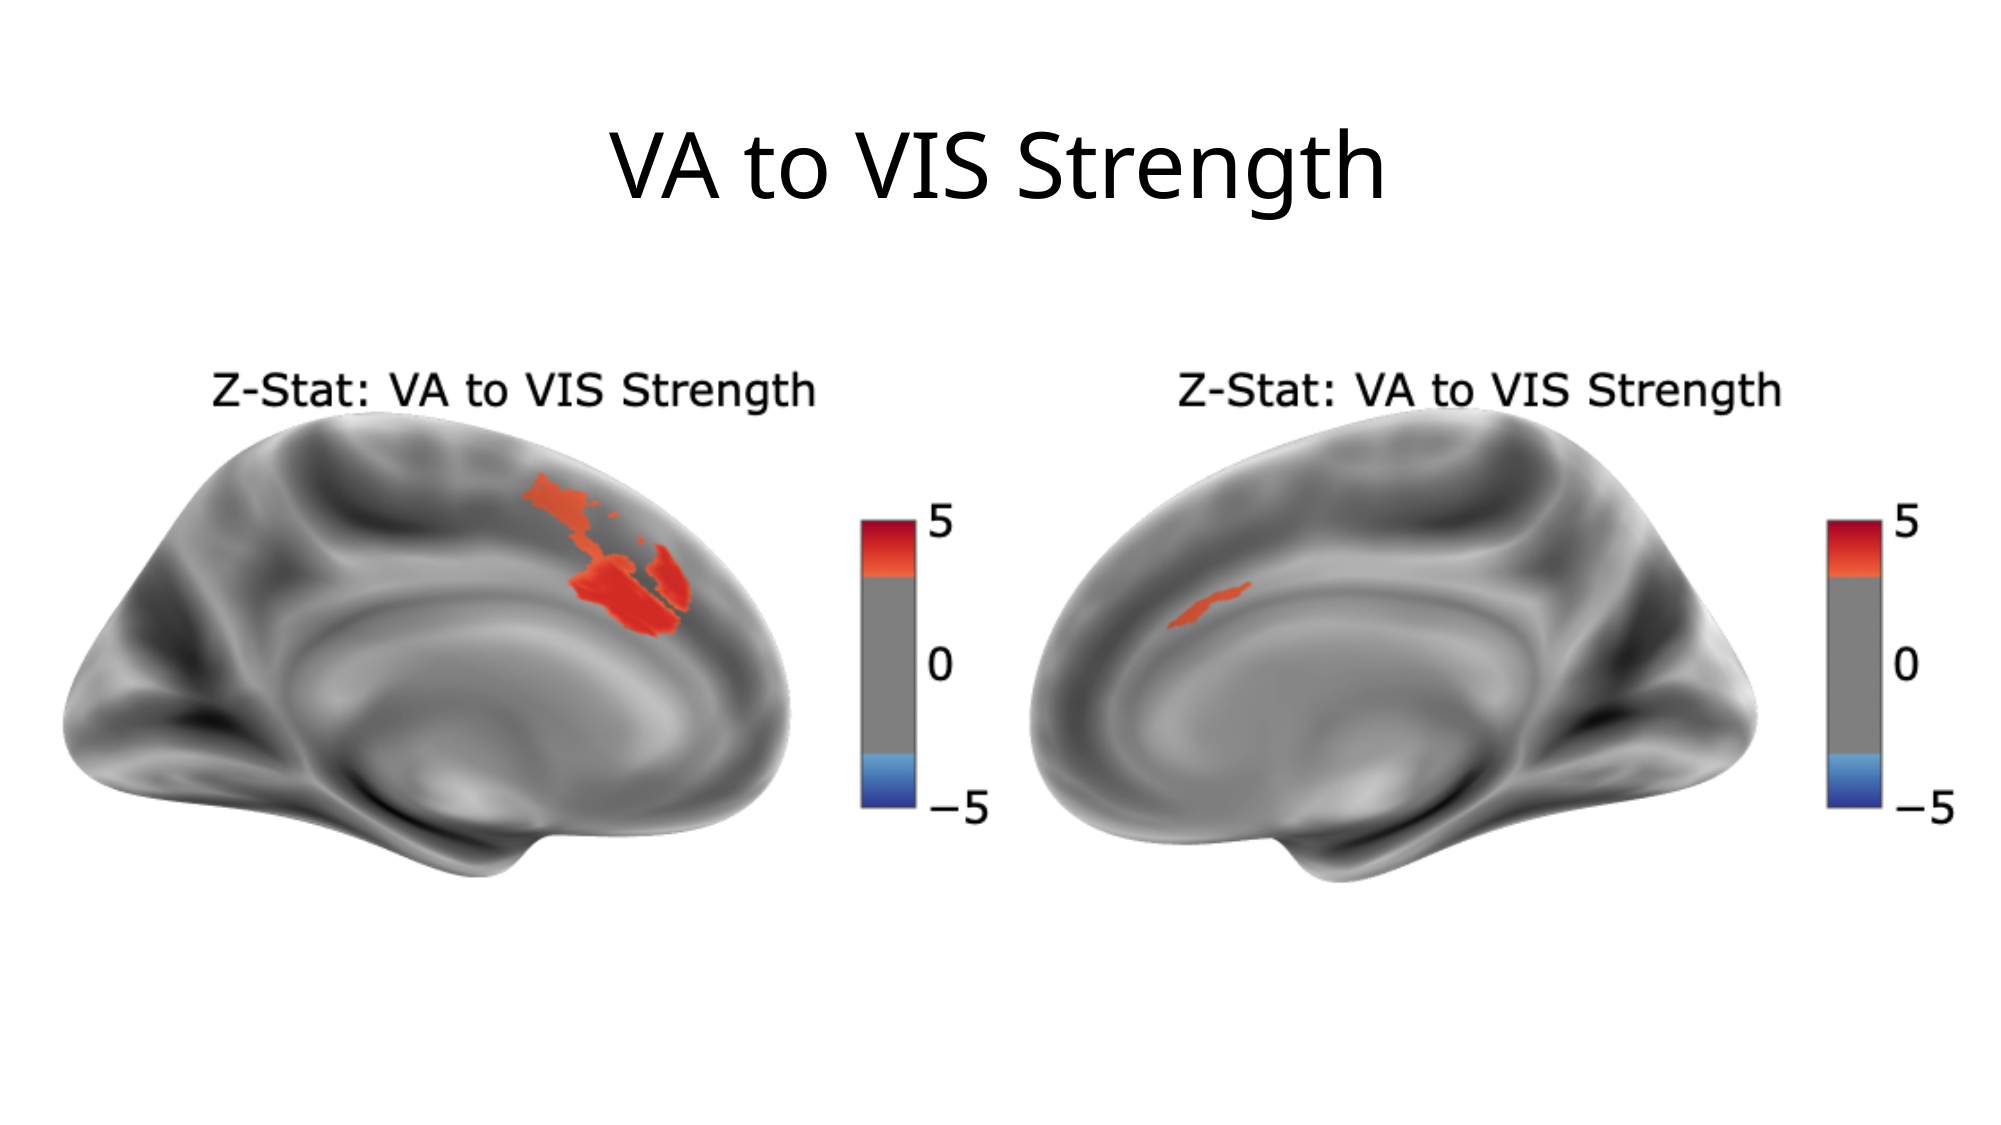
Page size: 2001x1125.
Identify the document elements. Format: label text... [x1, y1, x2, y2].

picture [33, 342, 1966, 987]
title VA to VIS Strength [137, 59, 1863, 278]
